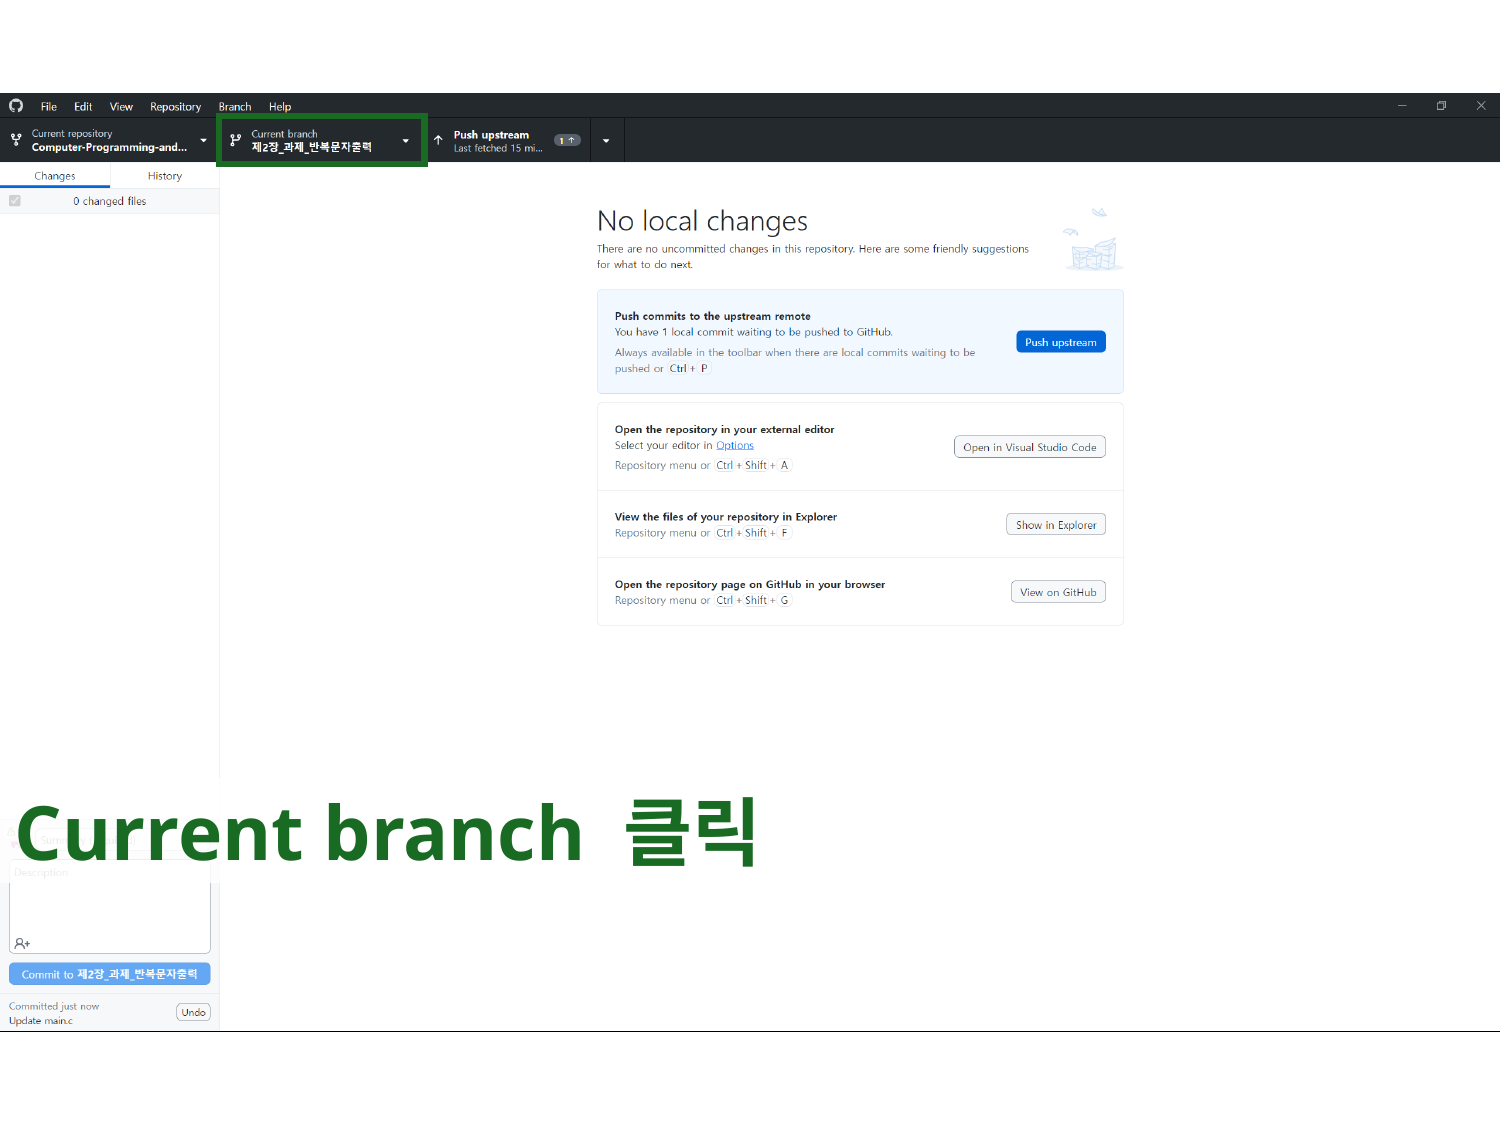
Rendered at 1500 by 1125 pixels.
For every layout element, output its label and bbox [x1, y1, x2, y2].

picture [0, 93, 1500, 1032]
